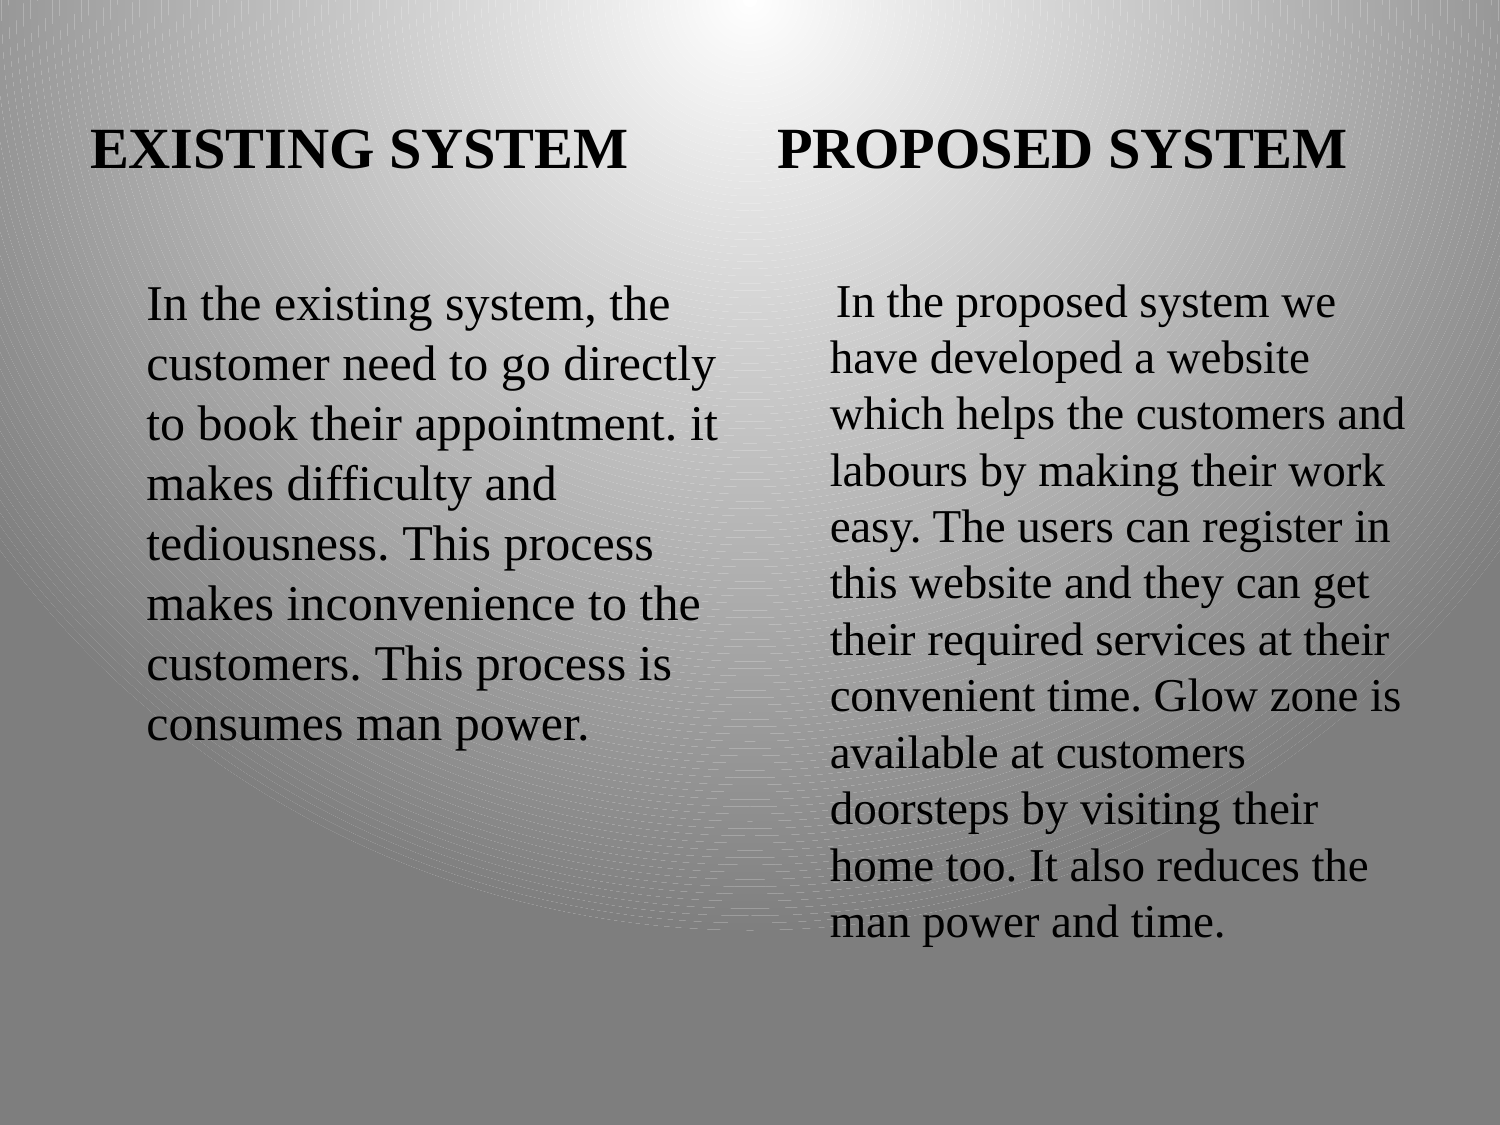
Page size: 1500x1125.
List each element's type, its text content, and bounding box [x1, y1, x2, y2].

list PROPOSED SYSTEM [761, 75, 1425, 188]
list EXISTING SYSTEM [75, 75, 738, 188]
title [75, 45, 1425, 233]
list In the existing system, the customer need to go directly to book their appointment. it makes difficulty and tediousness. This process makes inconvenience to the customers. This process is consumes man power. [75, 262, 738, 1005]
list In the proposed system we have developed a website which helps the customers and labours by making their work easy. The users can register in this website and they can get their required services at their convenient time. Glow zone is available at customers doorsteps by visiting their home too. It also reduces the man power and time. [761, 262, 1425, 1005]
